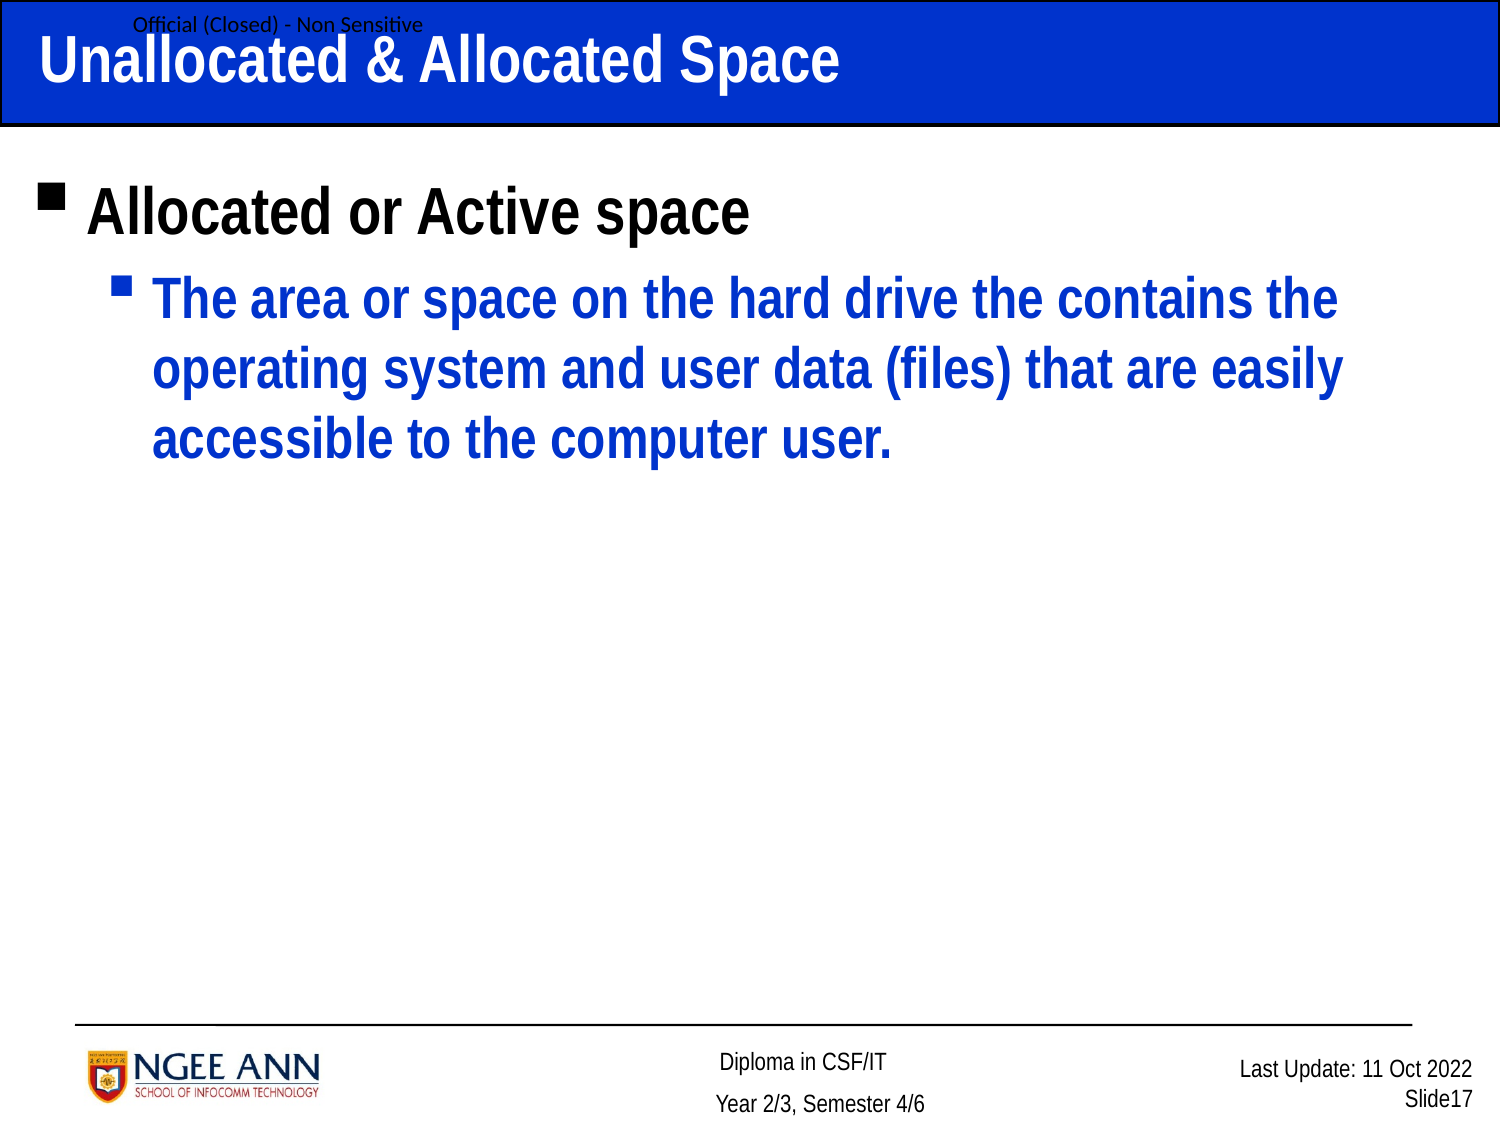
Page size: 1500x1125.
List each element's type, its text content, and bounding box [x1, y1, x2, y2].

picture [62, 1028, 344, 1125]
list Allocated or Active space The area or space on the hard drive the contains the operating system and user data (files) that are easily accessible to the computer user. [15, 160, 1454, 968]
title Unallocated & Allocated Space [23, 0, 1500, 115]
